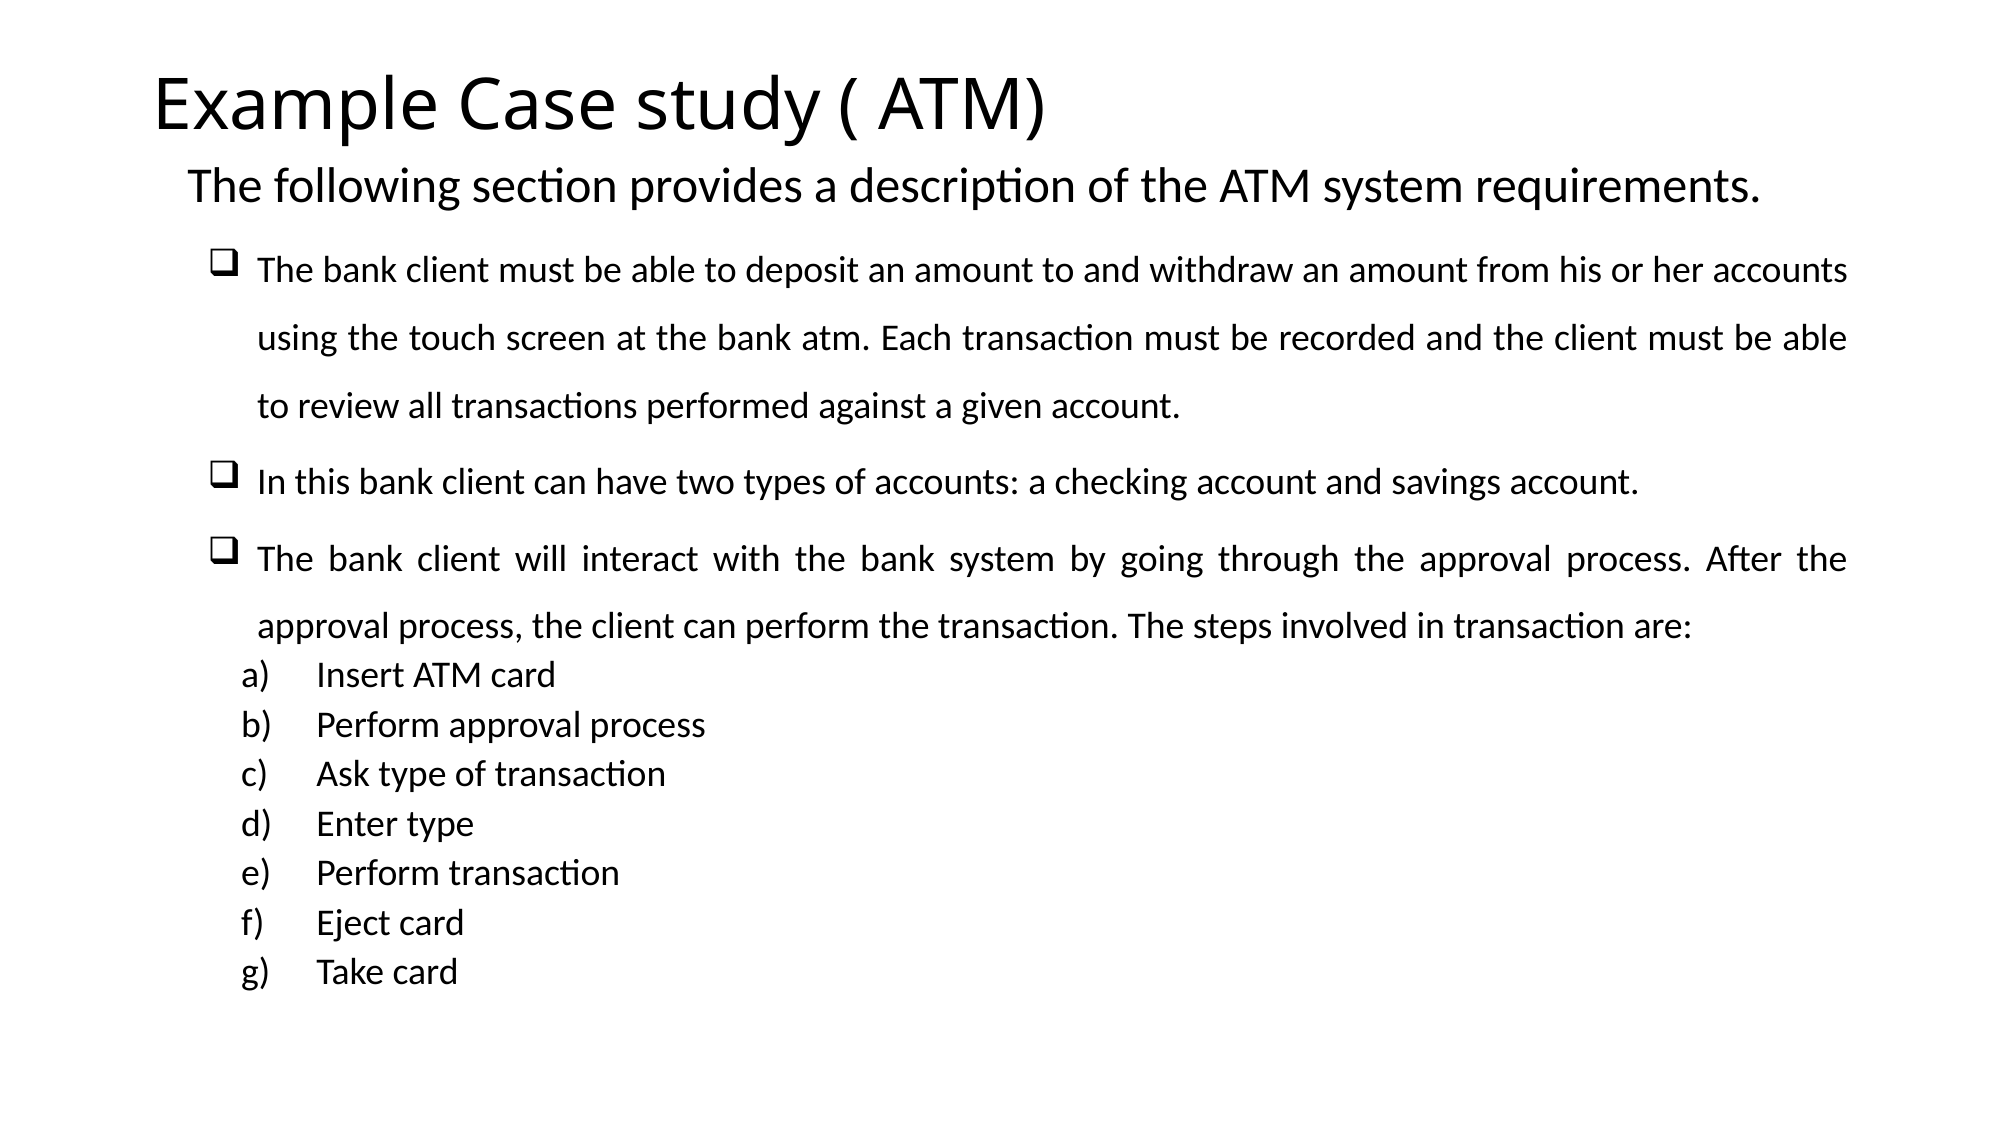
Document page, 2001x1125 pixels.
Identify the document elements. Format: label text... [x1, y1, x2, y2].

title Example Case study ( ATM) [137, 59, 1863, 152]
list The following section provides a description of the ATM system requirements. The bank client must be able to deposit an amount to and withdraw an amount from his or her accounts using the touch screen at the bank atm. Each transaction must be recorded and the client must be able to review all transactions performed against a given account. In this bank client can have two types of accounts: a checking account and savings account. The bank client will interact with the bank system by going through the approval process. After the approval process, the client can perform the transaction. The steps involved in transaction are: Insert ATM card Perform approval process Ask type of transaction Enter type Perform transaction Eject card Take card [137, 152, 1863, 1014]
